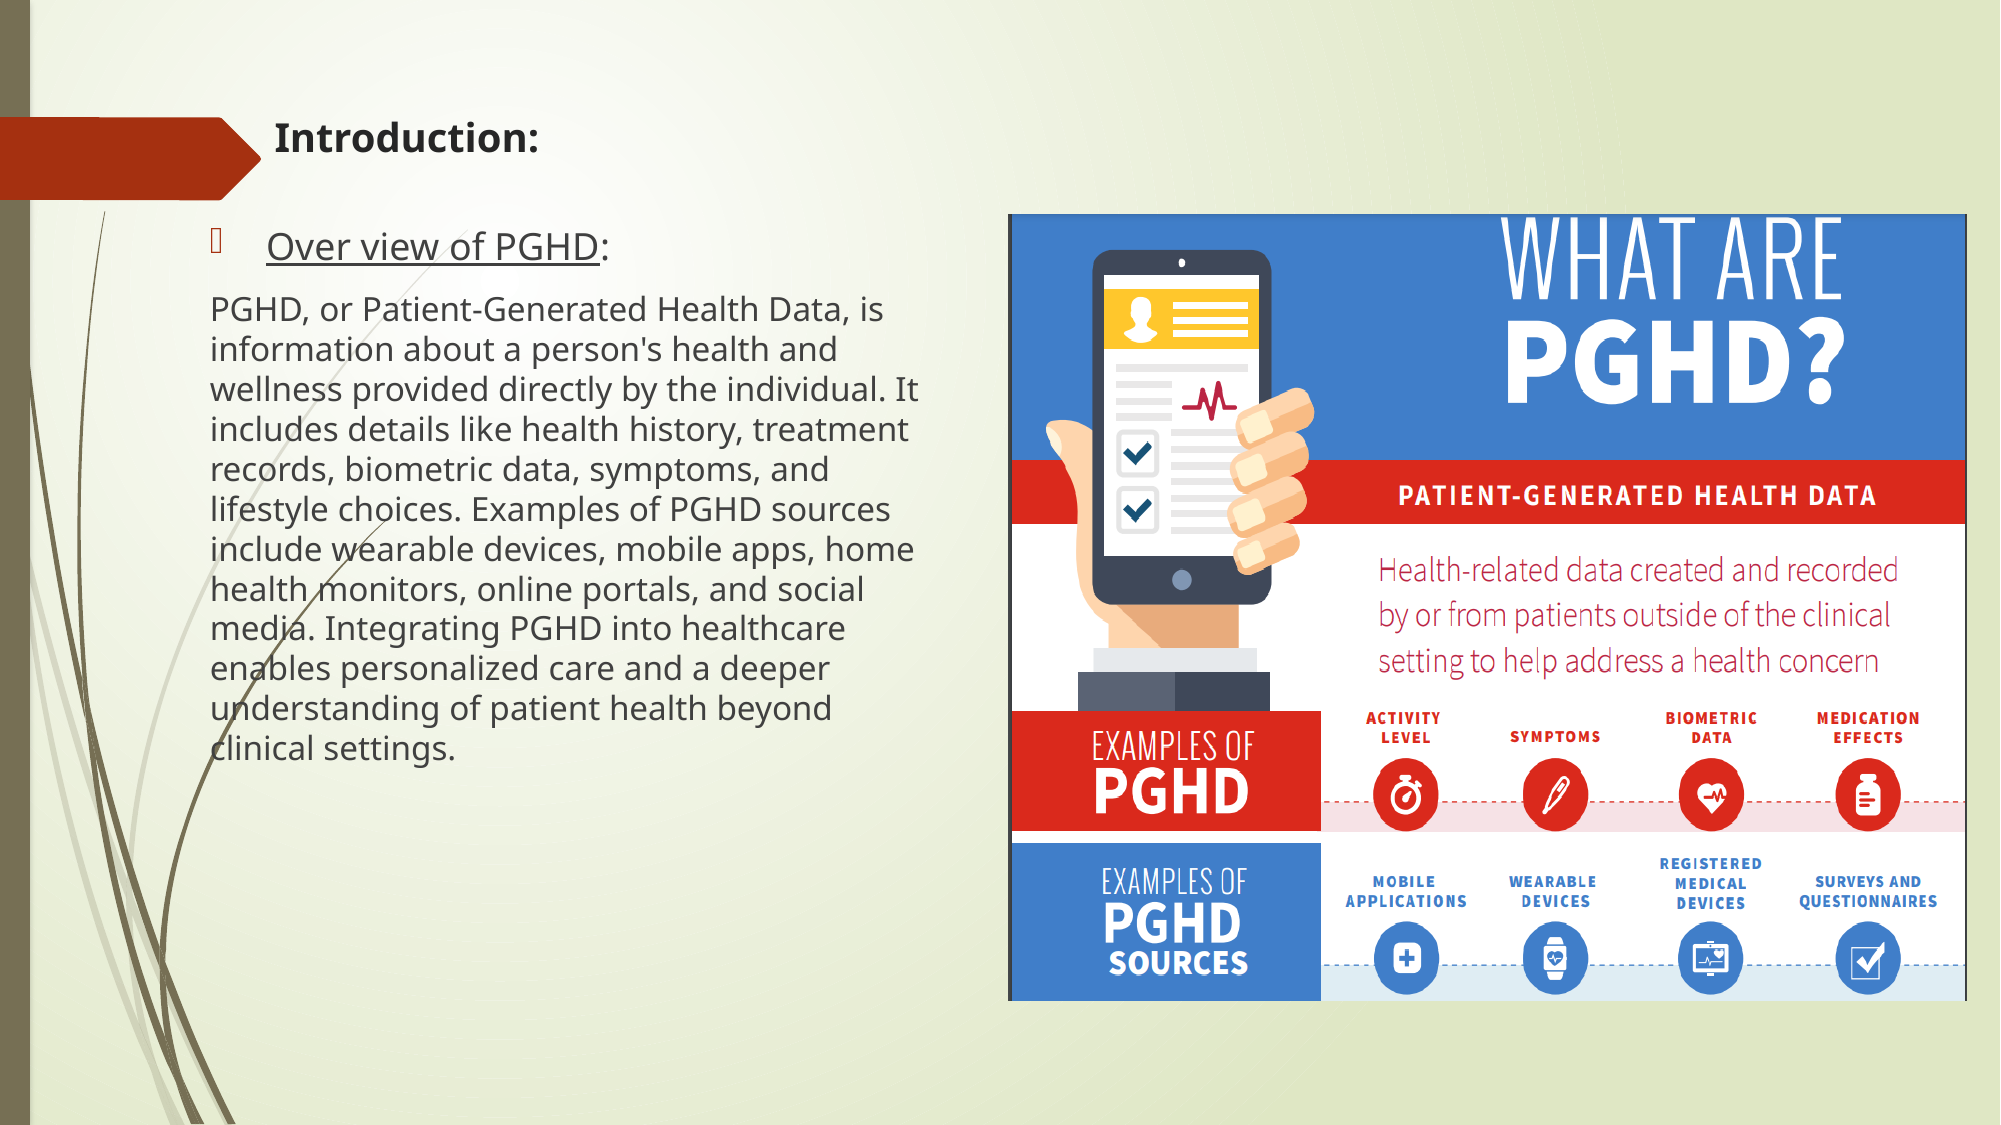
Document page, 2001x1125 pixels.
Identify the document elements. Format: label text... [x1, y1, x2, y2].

picture [1007, 214, 1967, 1001]
title Introduction: [259, 105, 1888, 169]
list Over view of PGHD: PGHD, or Patient-Generated Health Data, is information about a person's health and wellness provided directly by the individual. It includes details like health history, treatment records, biometric data, symptoms, and lifestyle choices. Examples of PGHD sources include wearable devices, mobile apps, home health monitors, online portals, and social media. Integrating PGHD into healthcare enables personalized care and a deeper understanding of patient health beyond clinical settings. [194, 214, 938, 1026]
